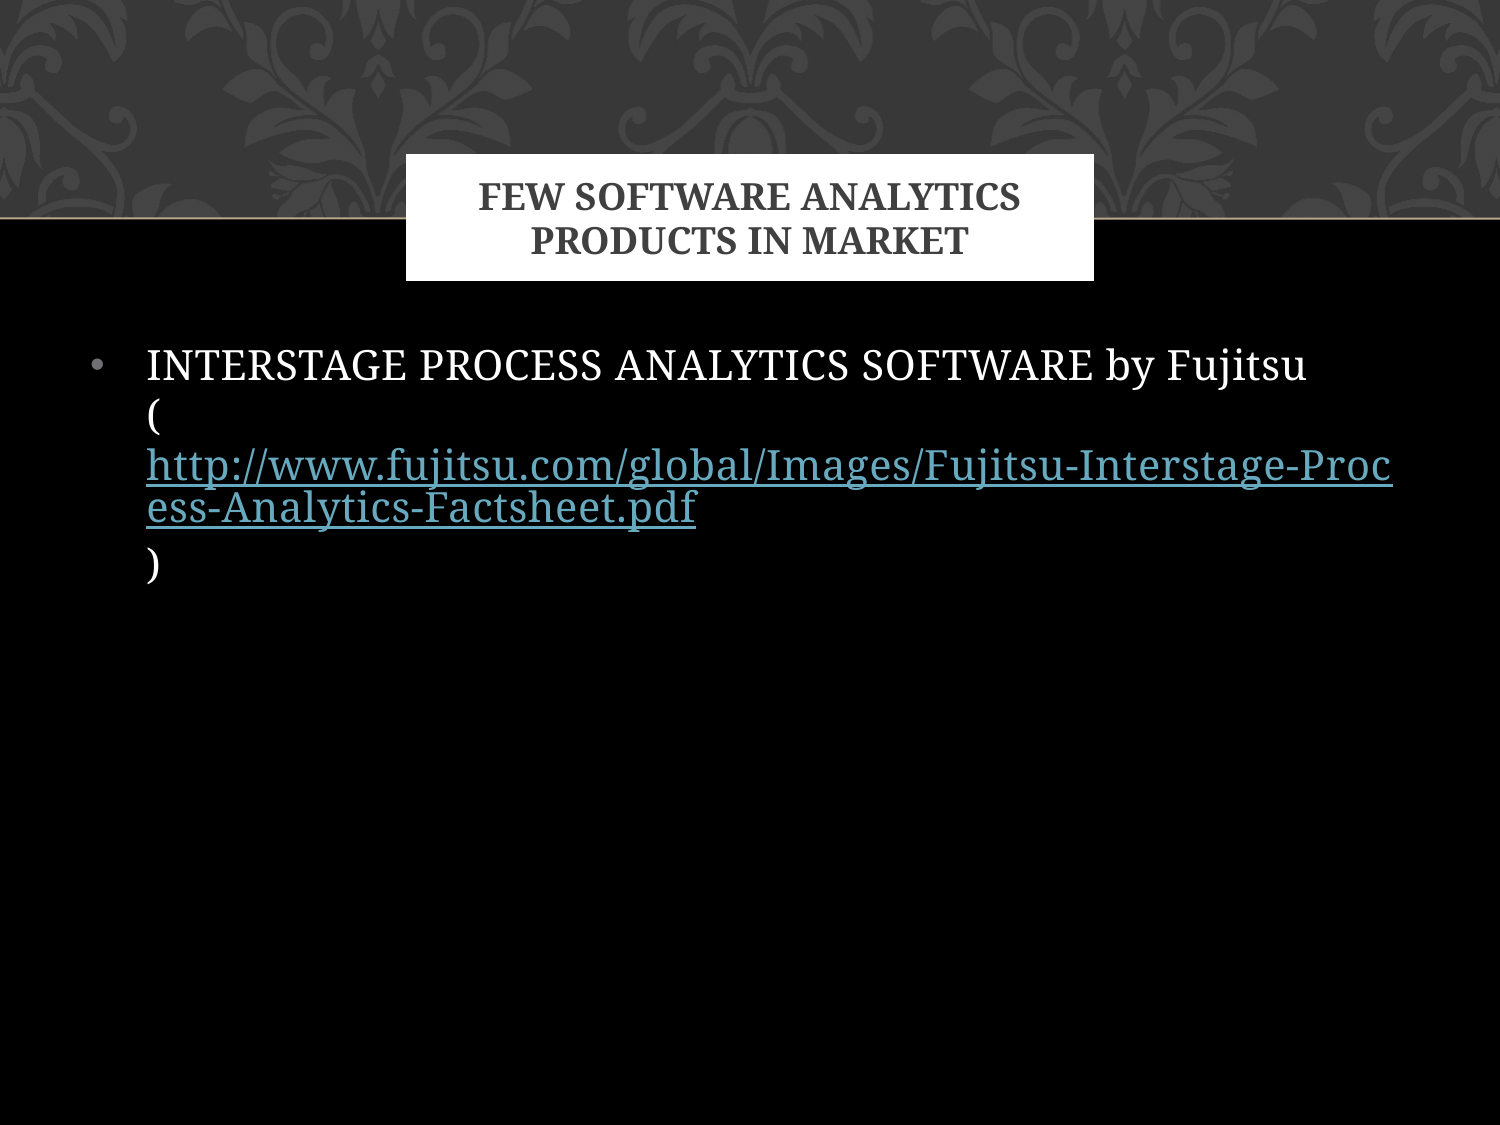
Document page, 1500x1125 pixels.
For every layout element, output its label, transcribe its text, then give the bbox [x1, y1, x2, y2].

list INTERSTAGE PROCESS ANALYTICS SOFTWARE by Fujitsu (http://www.fujitsu.com/global/Images/Fujitsu-Interstage-Process-Analytics-Factsheet.pdf) [75, 331, 1425, 1000]
title Few software Analytics products in market [406, 154, 1094, 281]
